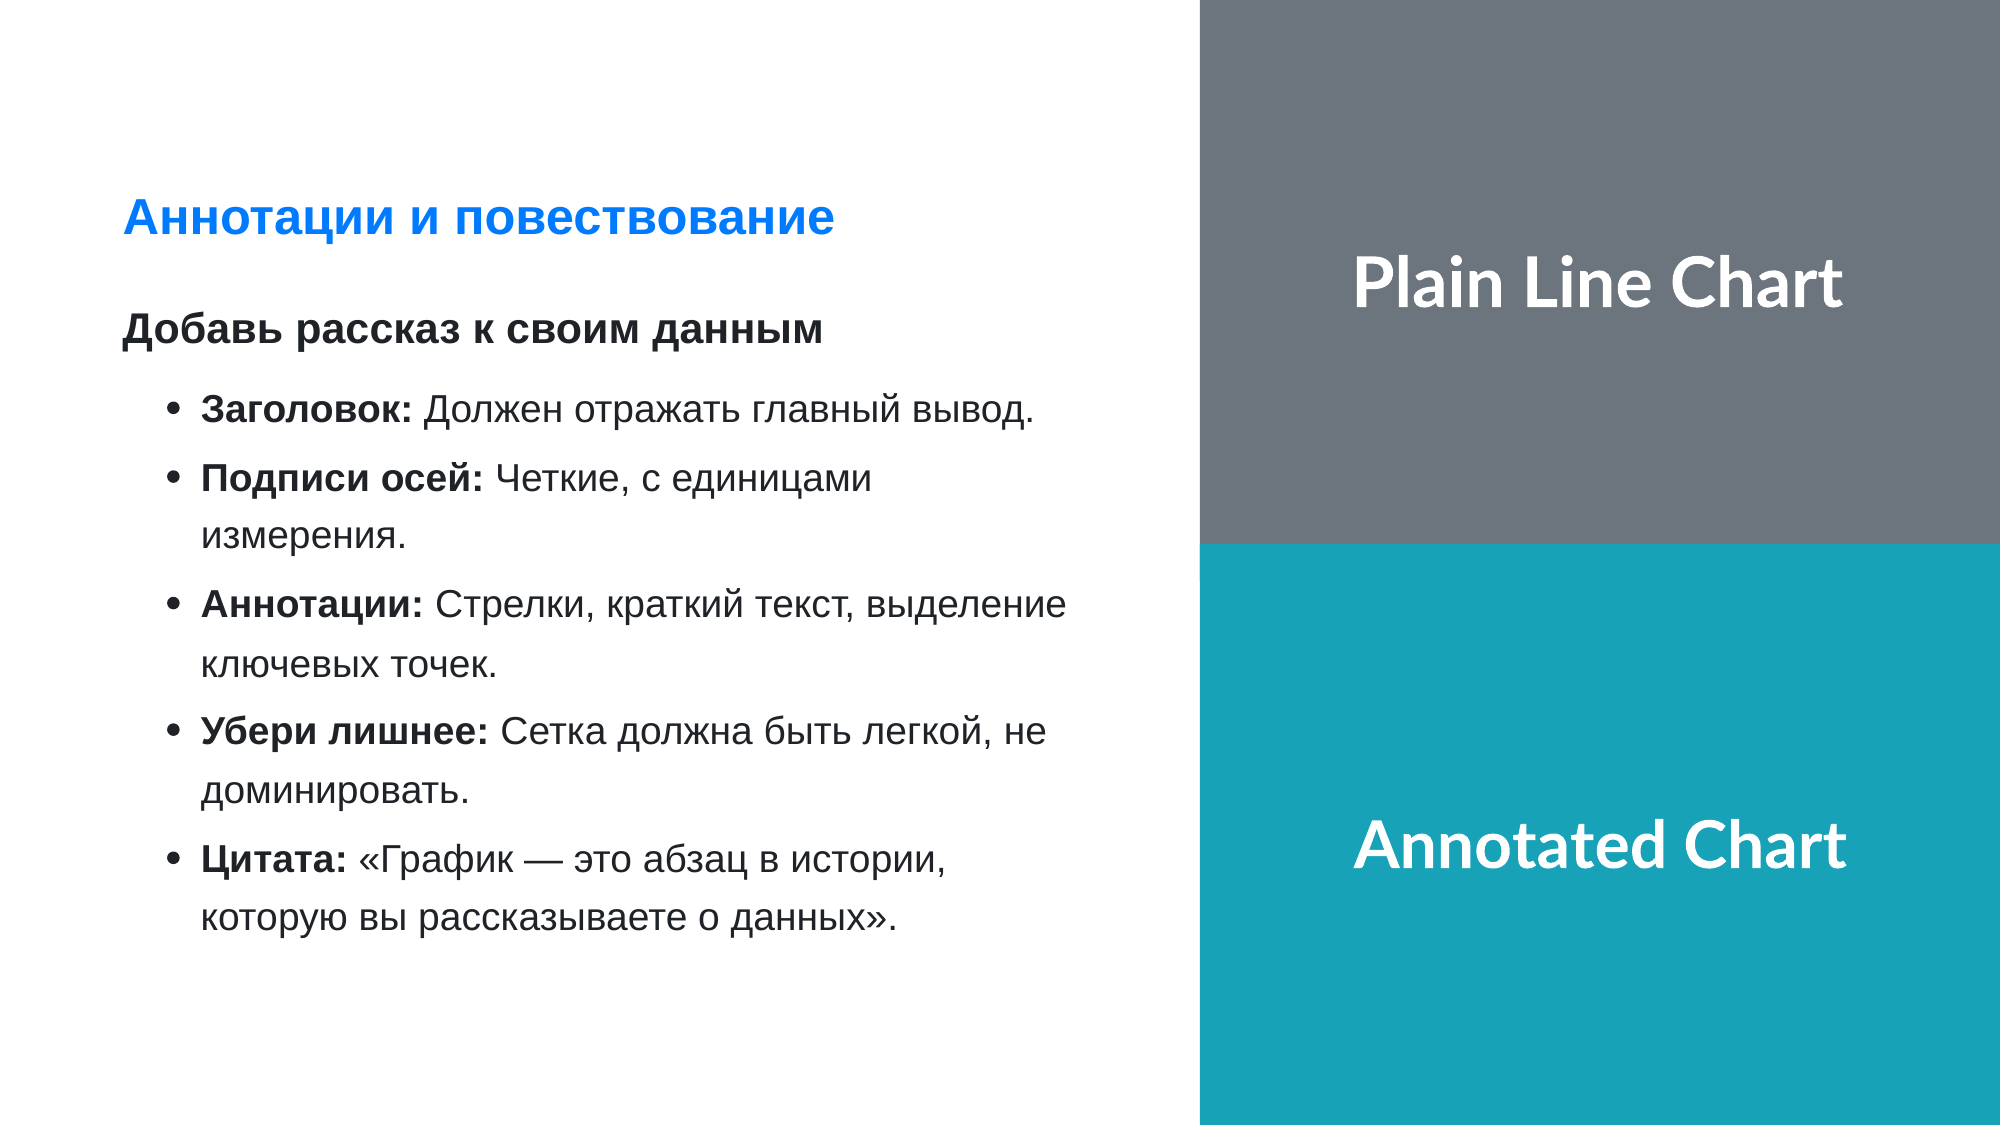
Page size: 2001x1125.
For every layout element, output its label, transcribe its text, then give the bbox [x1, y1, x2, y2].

text_box измерения. [200, 509, 408, 554]
text_box [167, 470, 180, 483]
text_box [1356, 256, 1394, 308]
text_box [1538, 833, 1567, 869]
text_box [1398, 254, 1408, 308]
text_box [1571, 823, 1595, 869]
text_box Убери лишнее: Сетка должна быть легкой, не [200, 705, 1050, 749]
text_box [1617, 270, 1651, 308]
text_box [1801, 823, 1847, 869]
text_box [167, 723, 180, 736]
text_box [1765, 833, 1795, 869]
text_box [1685, 819, 1727, 869]
text_box [1353, 820, 1401, 869]
text_box [1476, 833, 1510, 869]
text_box [1596, 833, 1628, 869]
text_box [1562, 271, 1572, 308]
text_box [1513, 823, 1537, 869]
text_box [1527, 256, 1558, 308]
text_box [1452, 271, 1461, 308]
text_box [1757, 270, 1788, 308]
text_box Добавь рассказ к своим данным [122, 300, 824, 349]
text_box Заголовок: Должен отражать главный вывод. [200, 383, 1044, 427]
text_box Подписи осей: Четкие, с единицами [200, 452, 877, 496]
text_box [167, 401, 180, 415]
text_box доминировать. [200, 764, 472, 809]
text_box [0, 0, 1199, 1125]
text_box [1440, 833, 1471, 869]
text_box ключевых точек. [200, 638, 501, 682]
text_box [167, 596, 180, 610]
text_box [1795, 260, 1843, 308]
text_box [1720, 254, 1752, 308]
text_box [167, 851, 180, 865]
text_box [1469, 270, 1501, 308]
text_box которую вы рассказываете о данных». [200, 891, 902, 935]
text_box [1199, 0, 2000, 543]
text_box Аннотации и повествование [122, 183, 844, 241]
text_box Аннотации: Стрелки, краткий текст, выделение [200, 578, 1078, 623]
text_box [1199, 543, 2000, 1125]
text_box [1450, 255, 1462, 266]
text_box Цитата: «График — это абзац в истории, [200, 833, 952, 877]
text_box [1731, 818, 1761, 869]
text_box [1672, 255, 1716, 308]
text_box [1413, 270, 1444, 308]
text_box [1580, 270, 1612, 308]
text_box [1403, 833, 1434, 869]
text_box [1561, 255, 1573, 266]
text_box [1632, 818, 1664, 869]
